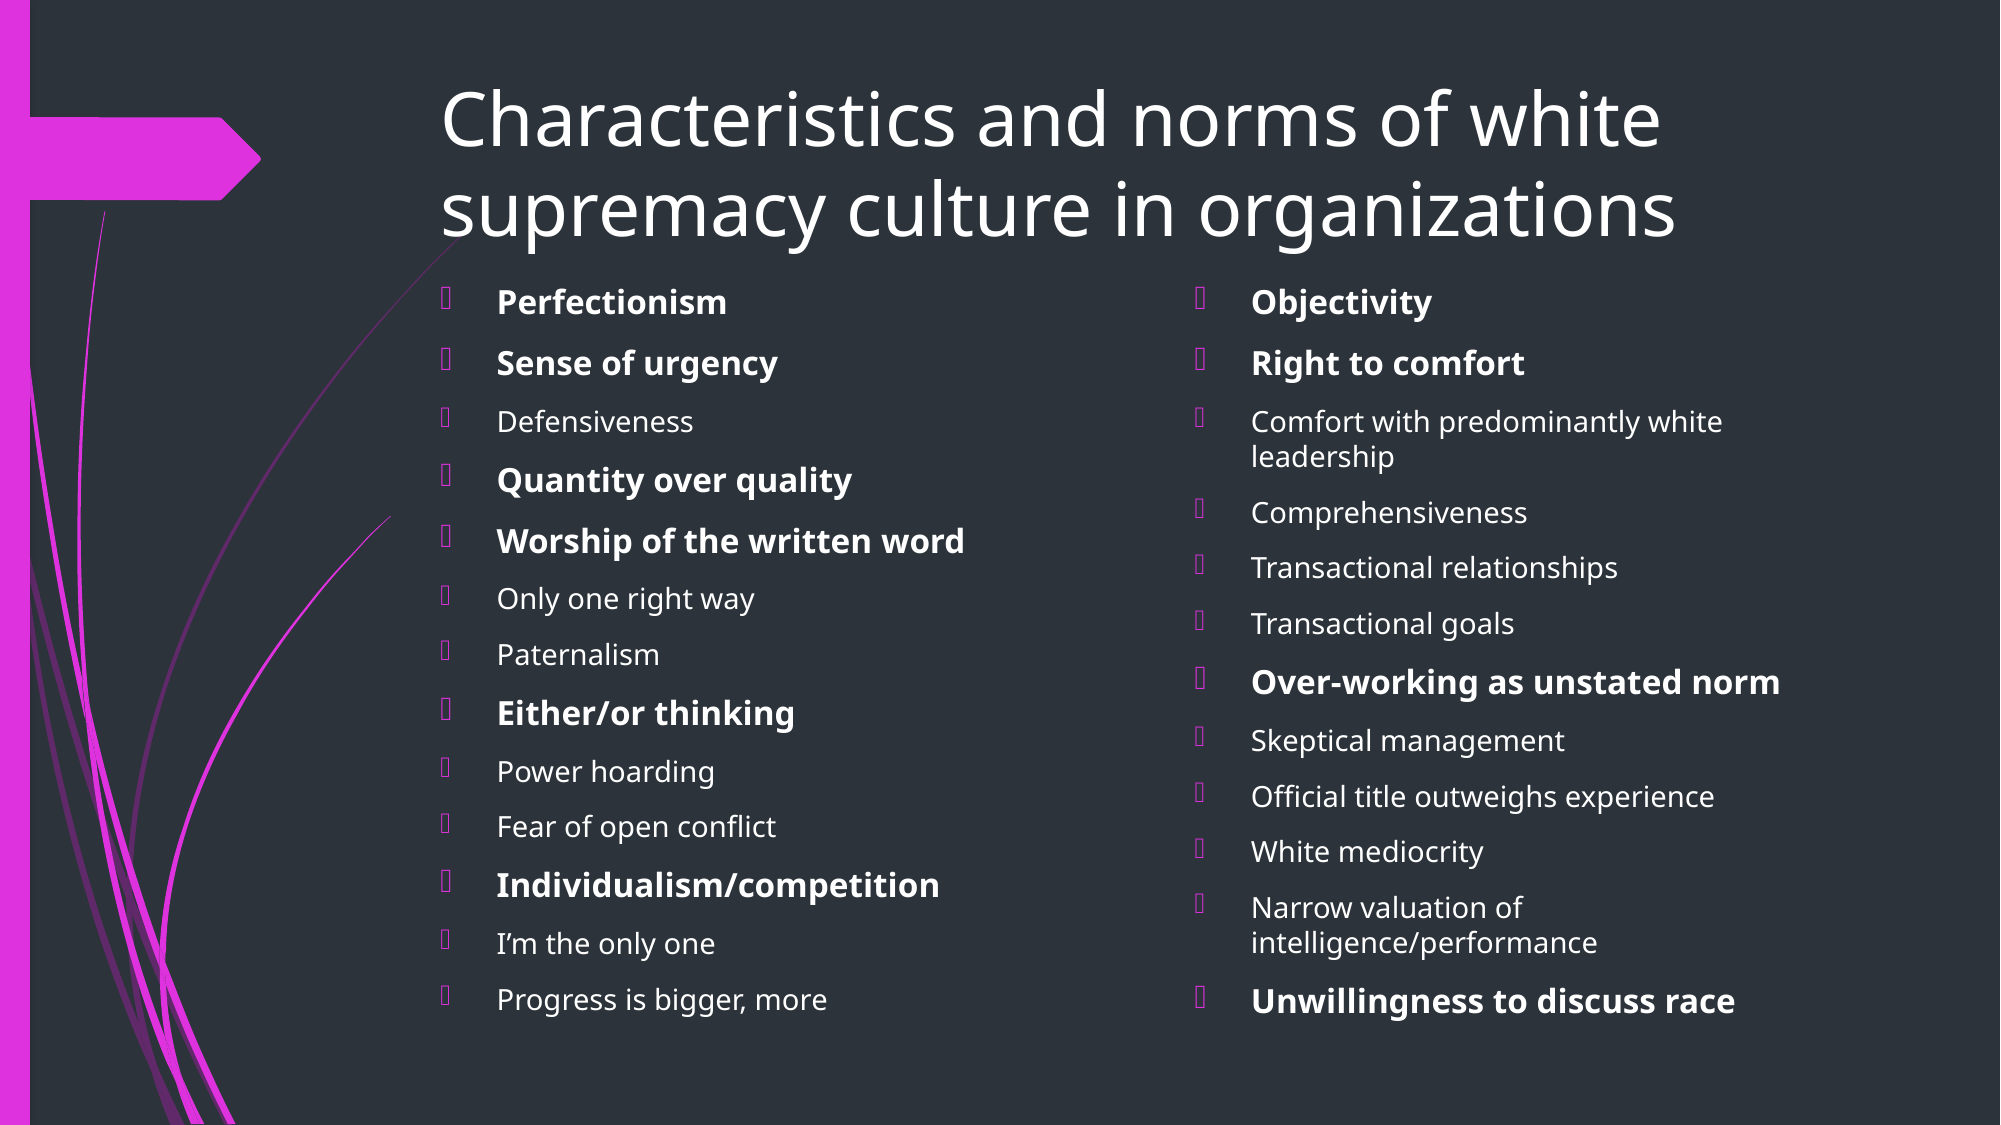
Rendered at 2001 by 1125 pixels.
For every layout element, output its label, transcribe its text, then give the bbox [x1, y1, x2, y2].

list Perfectionism Sense of urgency Defensiveness Quantity over quality Worship of the written word Only one right way Paternalism Either/or thinking Power hoarding Fear of open conflict Individualism/competition I’m the only one Progress is bigger, more [425, 274, 1133, 1006]
list Objectivity Right to comfort Comfort with predominantly white leadership Comprehensiveness Transactional relationships Transactional goals Over-working as unstated norm Skeptical management Official title outweighs experience White mediocrity Narrow valuation of intelligence/performance Unwillingness to discuss race [1179, 274, 1888, 1006]
title Characteristics and norms of white supremacy culture in organizations [425, 64, 1888, 275]
